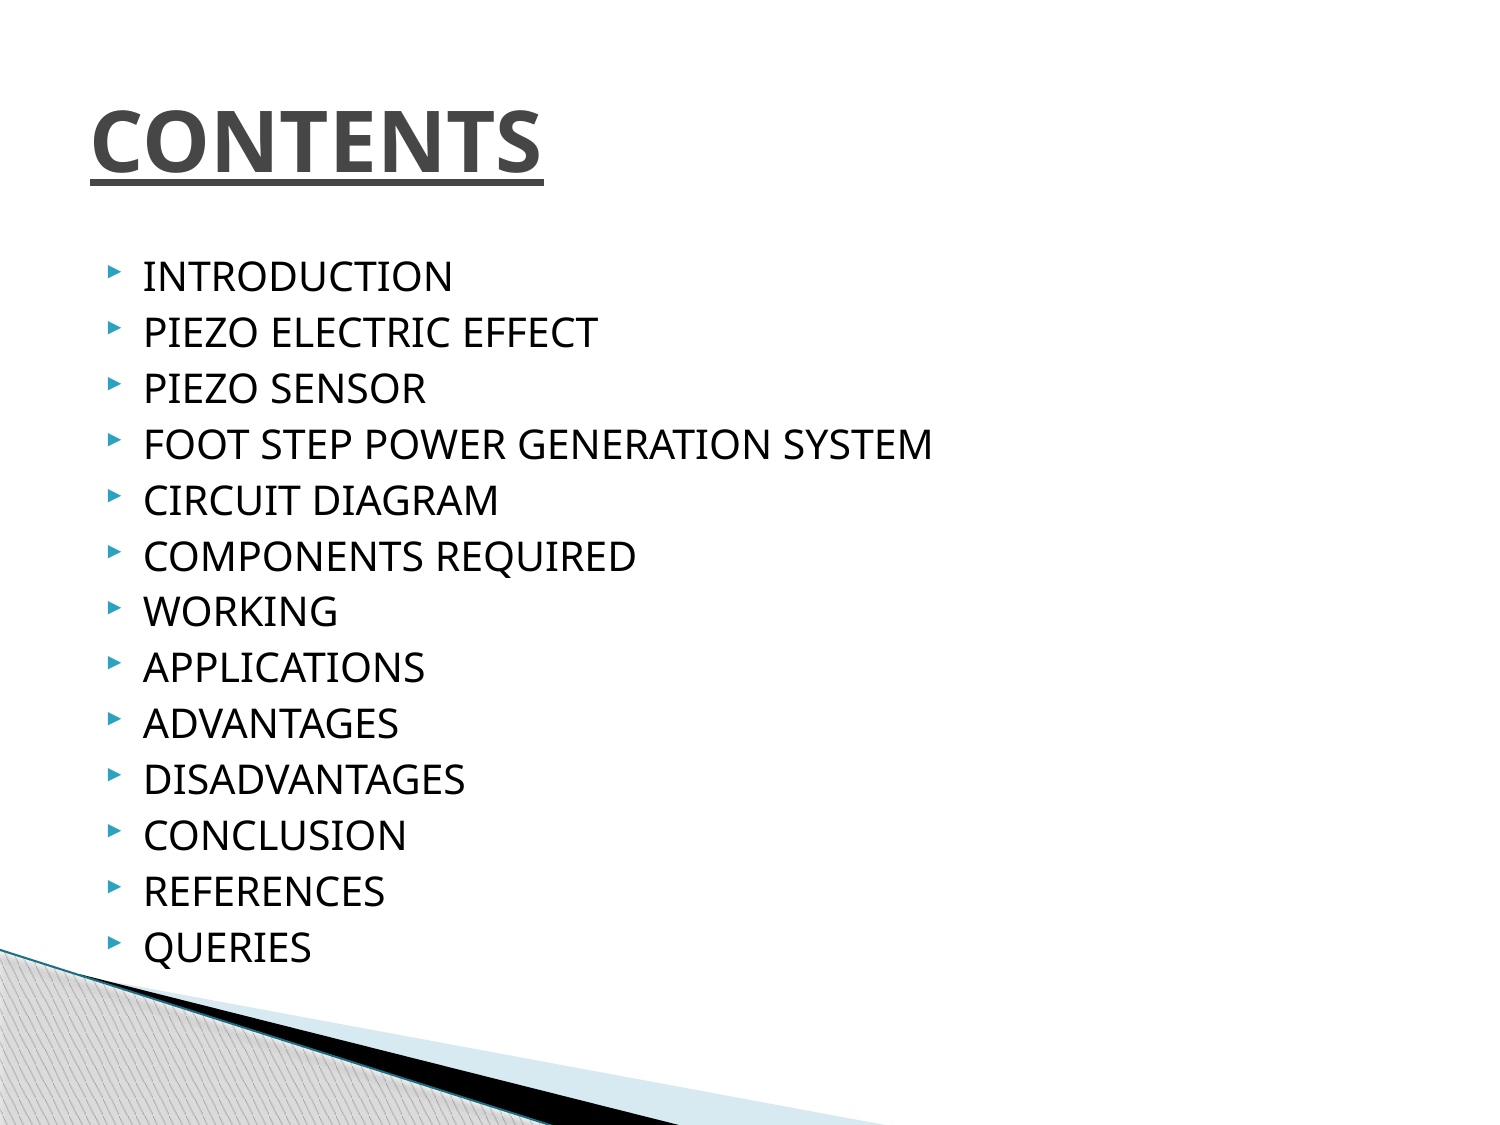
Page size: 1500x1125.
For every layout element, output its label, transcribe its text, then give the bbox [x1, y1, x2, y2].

title CONTENTS [75, 45, 1425, 233]
list INTRODUCTION PIEZO ELECTRIC EFFECT PIEZO SENSOR FOOT STEP POWER GENERATION SYSTEM CIRCUIT DIAGRAM COMPONENTS REQUIRED WORKING APPLICATIONS ADVANTAGES DISADVANTAGES CONCLUSION REFERENCES QUERIES [75, 243, 1425, 986]
